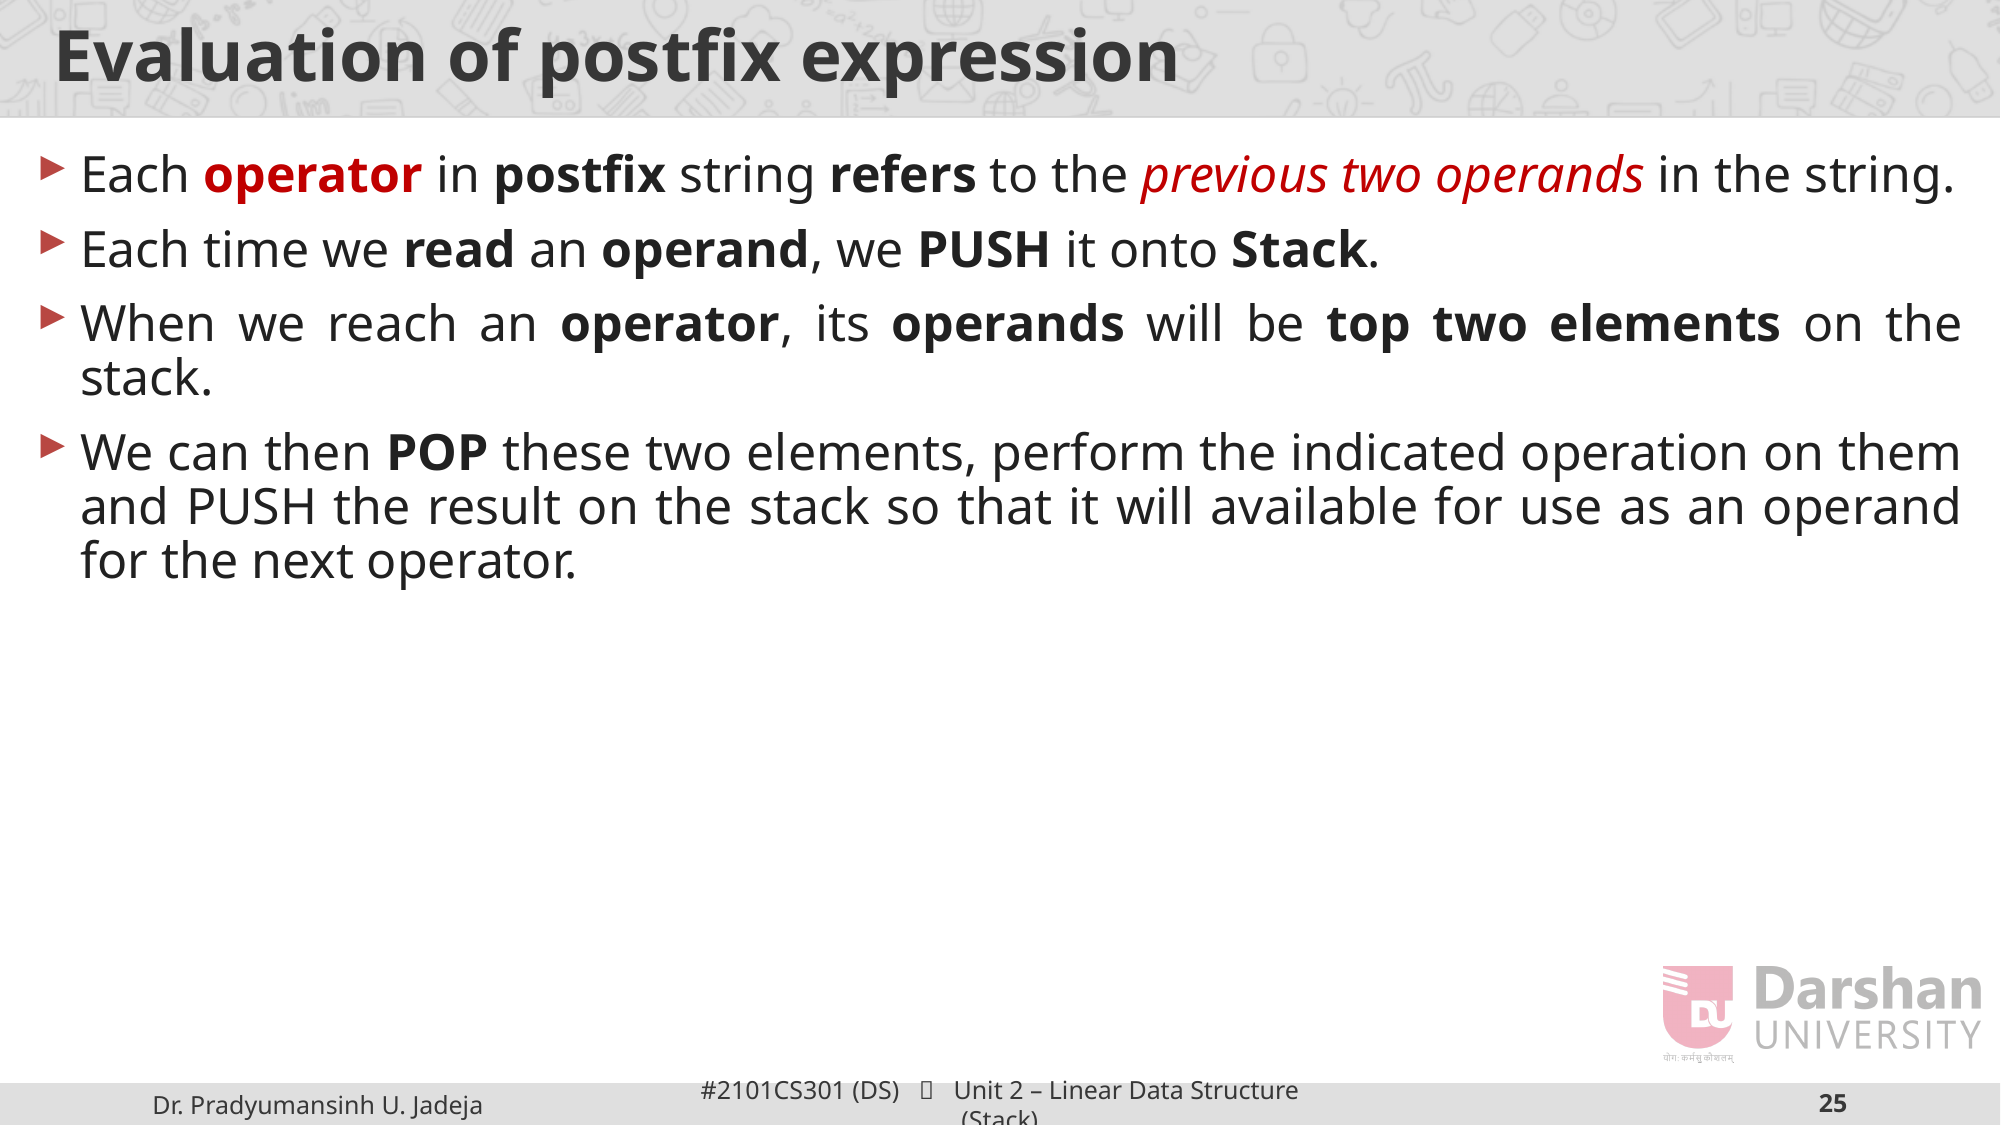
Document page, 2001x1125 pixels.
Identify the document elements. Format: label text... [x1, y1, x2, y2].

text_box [1663, 966, 1981, 1063]
title Evaluation of postfix expression [0, 0, 2000, 117]
list Each operator in postfix string refers to the previous two operands in the string. Each time we read an operand, we PUSH it onto Stack. When we reach an operator, its operands will be top two elements on the stack. We can then POP these two elements, perform the indicated operation on them and PUSH the result on the stack so that it will available for use as an operand for the next operator. [21, 141, 1979, 1059]
